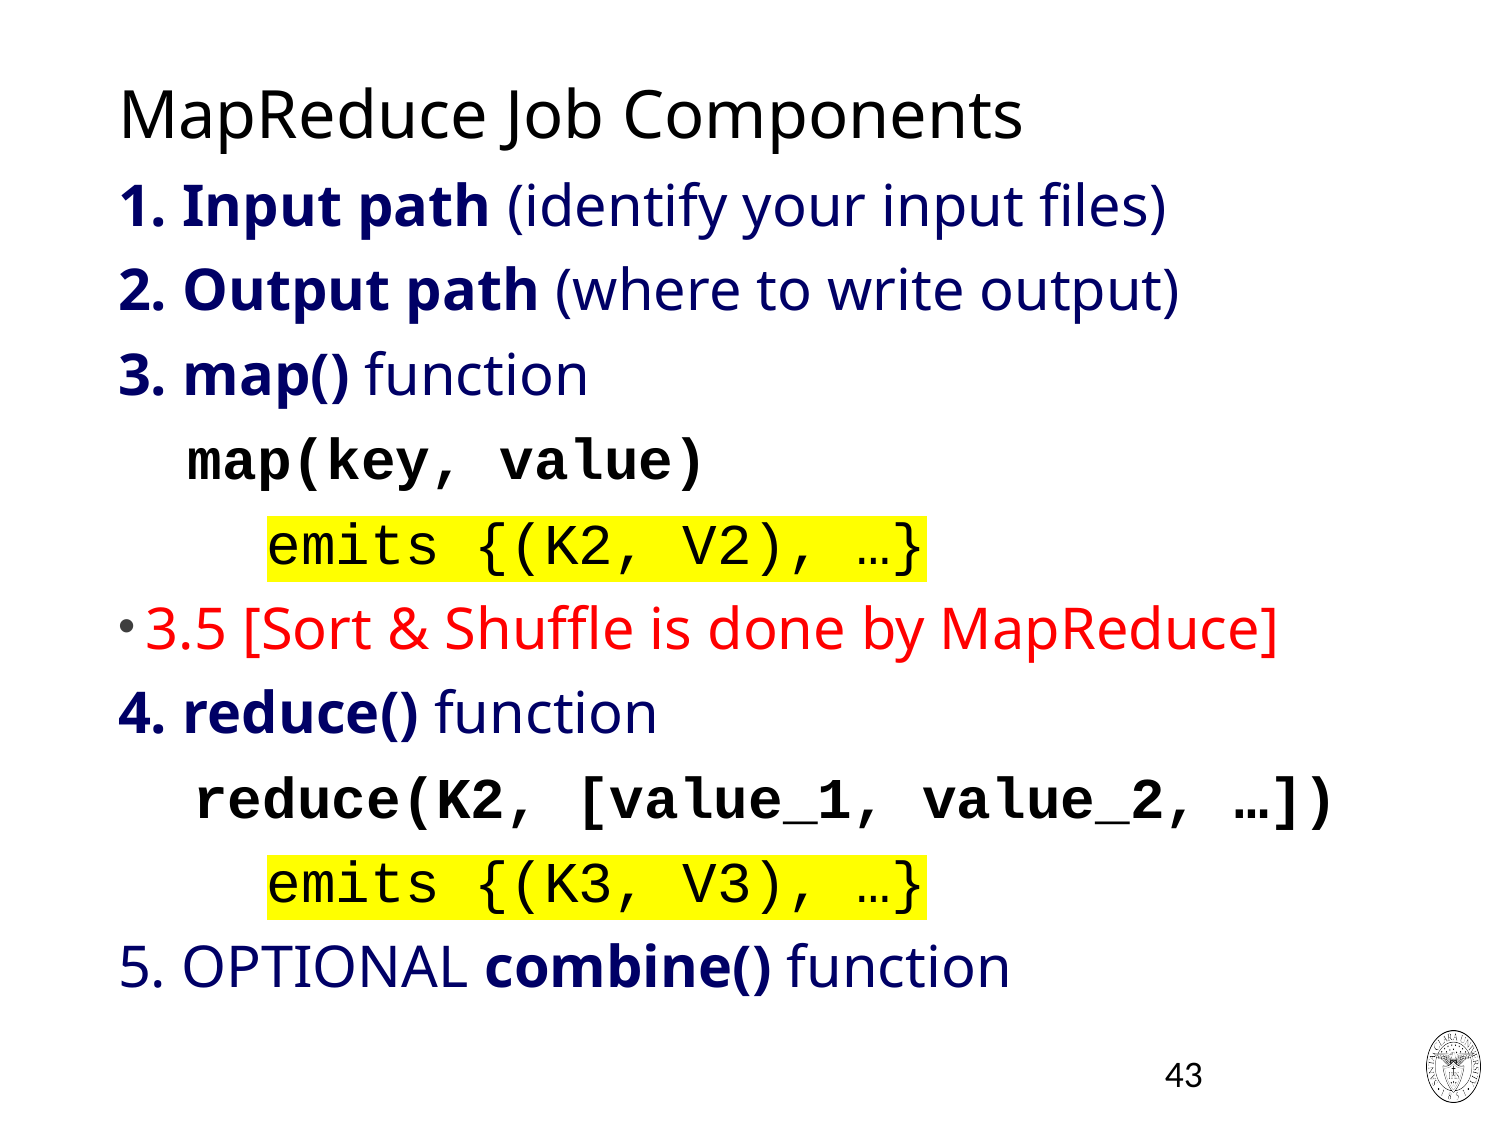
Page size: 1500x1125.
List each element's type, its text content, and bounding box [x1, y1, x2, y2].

list 1. Input path (identify your input files) 2. Output path (where to write output) 3. map() function map(key, value) emits {(K2, V2), …} 3.5 [Sort & Shuffle is done by MapReduce] 4. reduce() function reduce(K2, [value_1, value_2, …]) emits {(K3, V3), …} 5. OPTIONAL combine() function [103, 160, 1397, 1014]
title MapReduce Job Components [103, 59, 1397, 160]
picture [1426, 1030, 1481, 1042]
slide_number 43 [1149, 1042, 1500, 1103]
